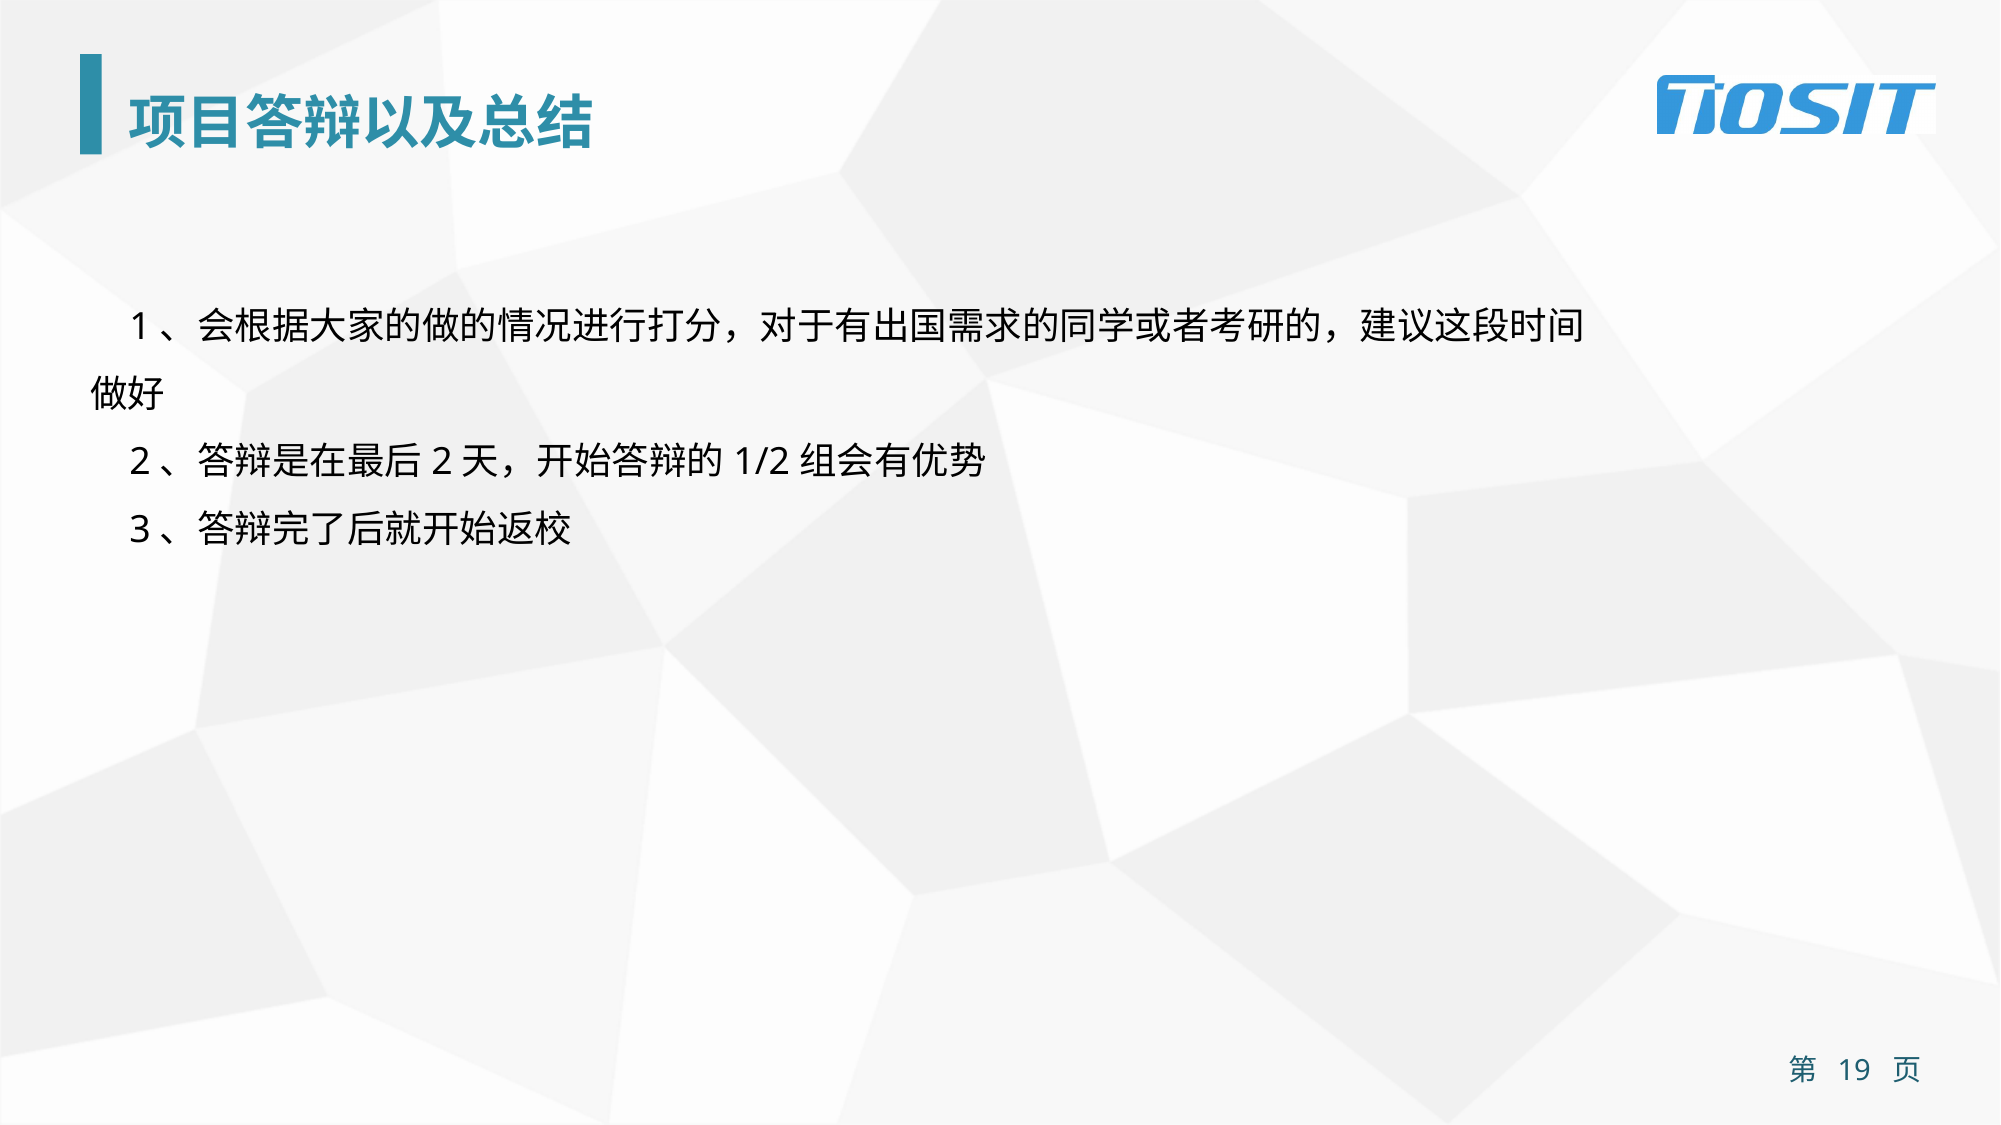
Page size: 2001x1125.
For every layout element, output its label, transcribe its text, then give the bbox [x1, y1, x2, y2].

text_box 1、会根据大家的做的情况进行打分，对于有出国需求的同学或者考研的，建议这段时间做好 2、答辩是在最后2天，开始答辩的1/2组会有优势 3、答辩完了后就开始返校 [75, 272, 1630, 693]
picture [0, 0, 2000, 1125]
text_box 项目答辩以及总结 [113, 43, 610, 163]
